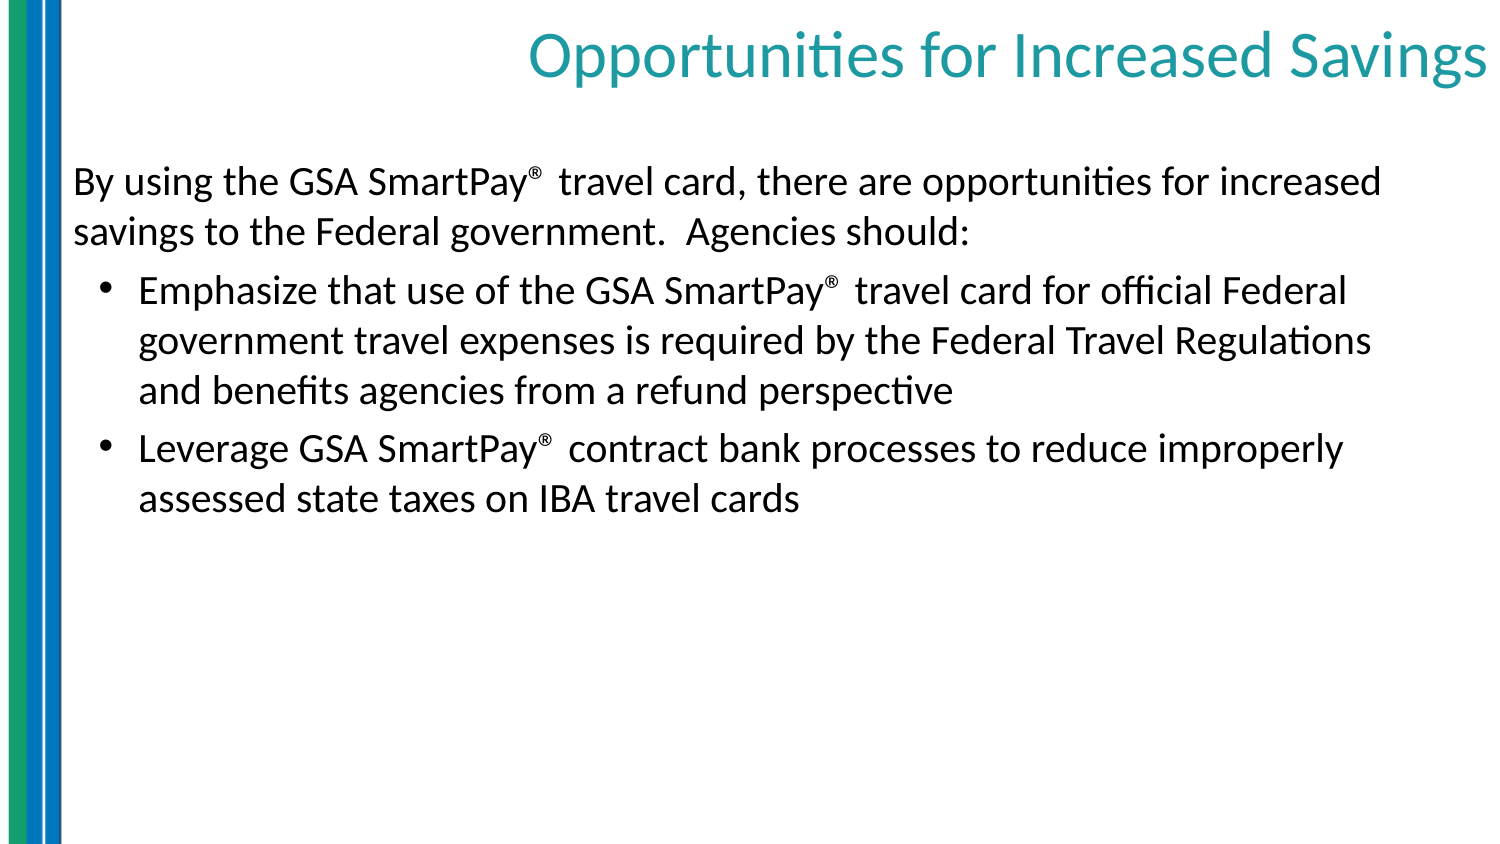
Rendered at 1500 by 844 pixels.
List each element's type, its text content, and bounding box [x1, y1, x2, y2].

list By using the GSA SmartPay® travel card, there are opportunities for increased savings to the Federal government. Agencies should: Emphasize that use of the GSA SmartPay® travel card for official Federal government travel expenses is required by the Federal Travel Regulations and benefits agencies from a refund perspective Leverage GSA SmartPay® contract bank processes to reduce improperly assessed state taxes on IBA travel cards [62, 143, 1413, 701]
title Opportunities for Increased Savings [181, 0, 1500, 96]
picture [29, 0, 1500, 844]
picture [0, 0, 26, 844]
